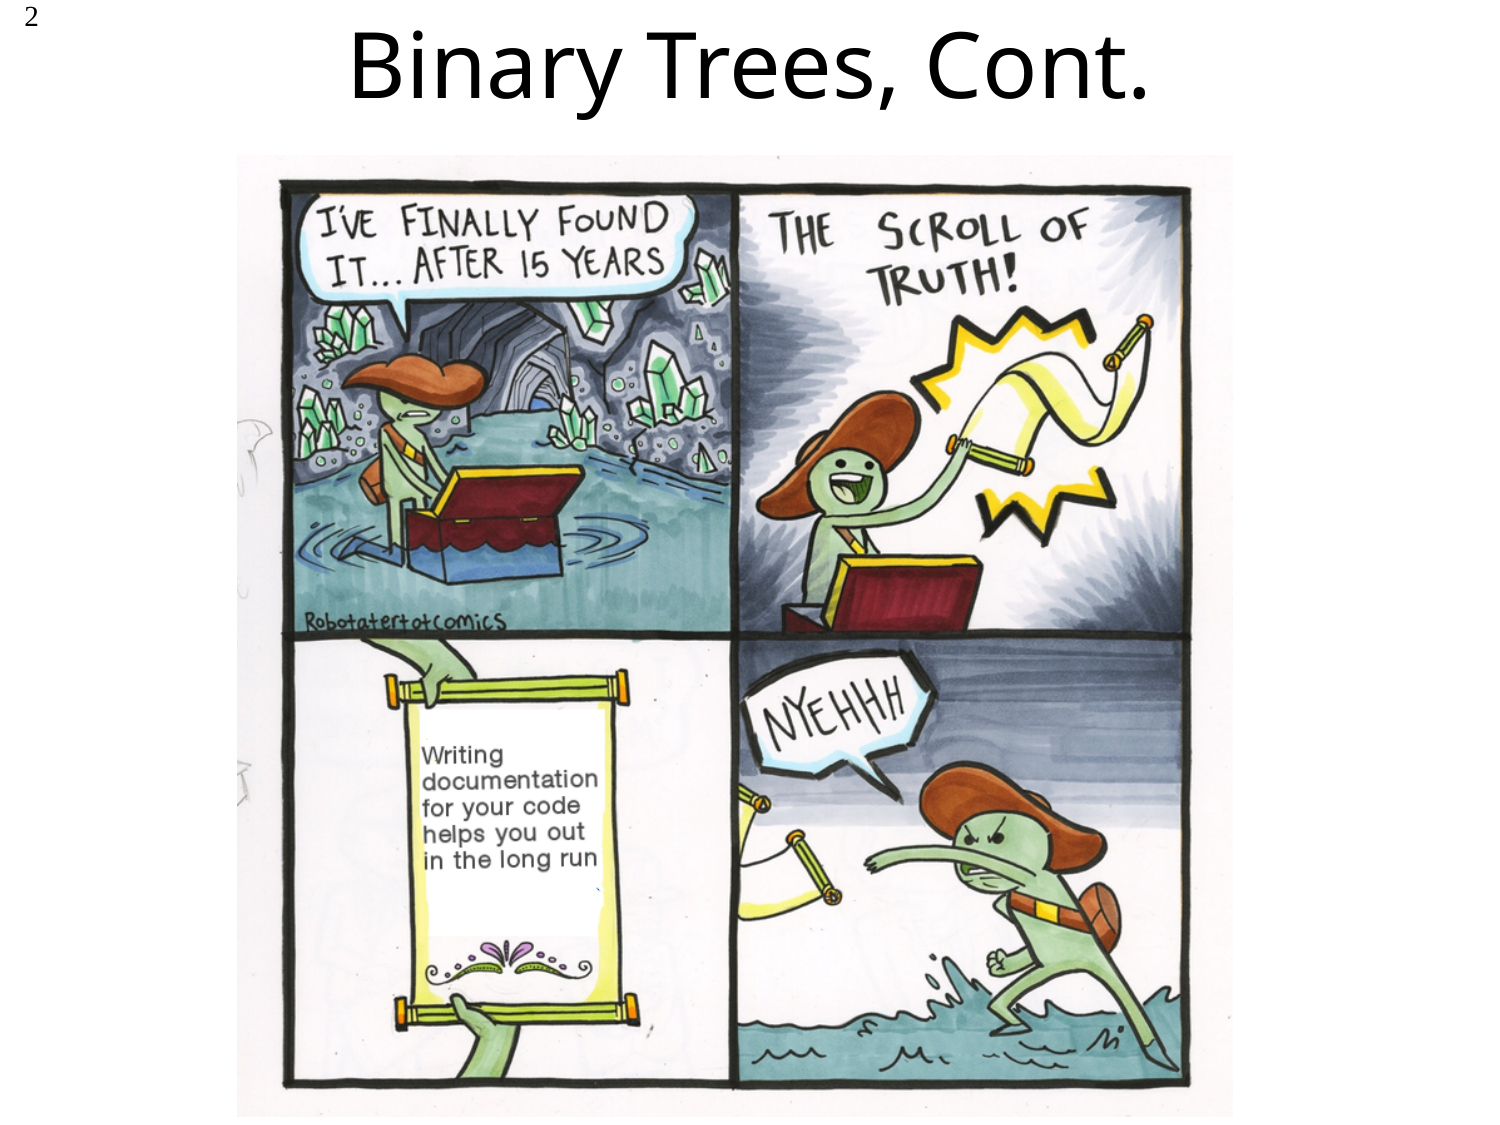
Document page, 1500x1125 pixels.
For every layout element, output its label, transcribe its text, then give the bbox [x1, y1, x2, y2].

slide_number 2 [0, 0, 55, 65]
picture [237, 155, 1233, 1117]
title Binary Trees, Cont. [112, 0, 1388, 156]
